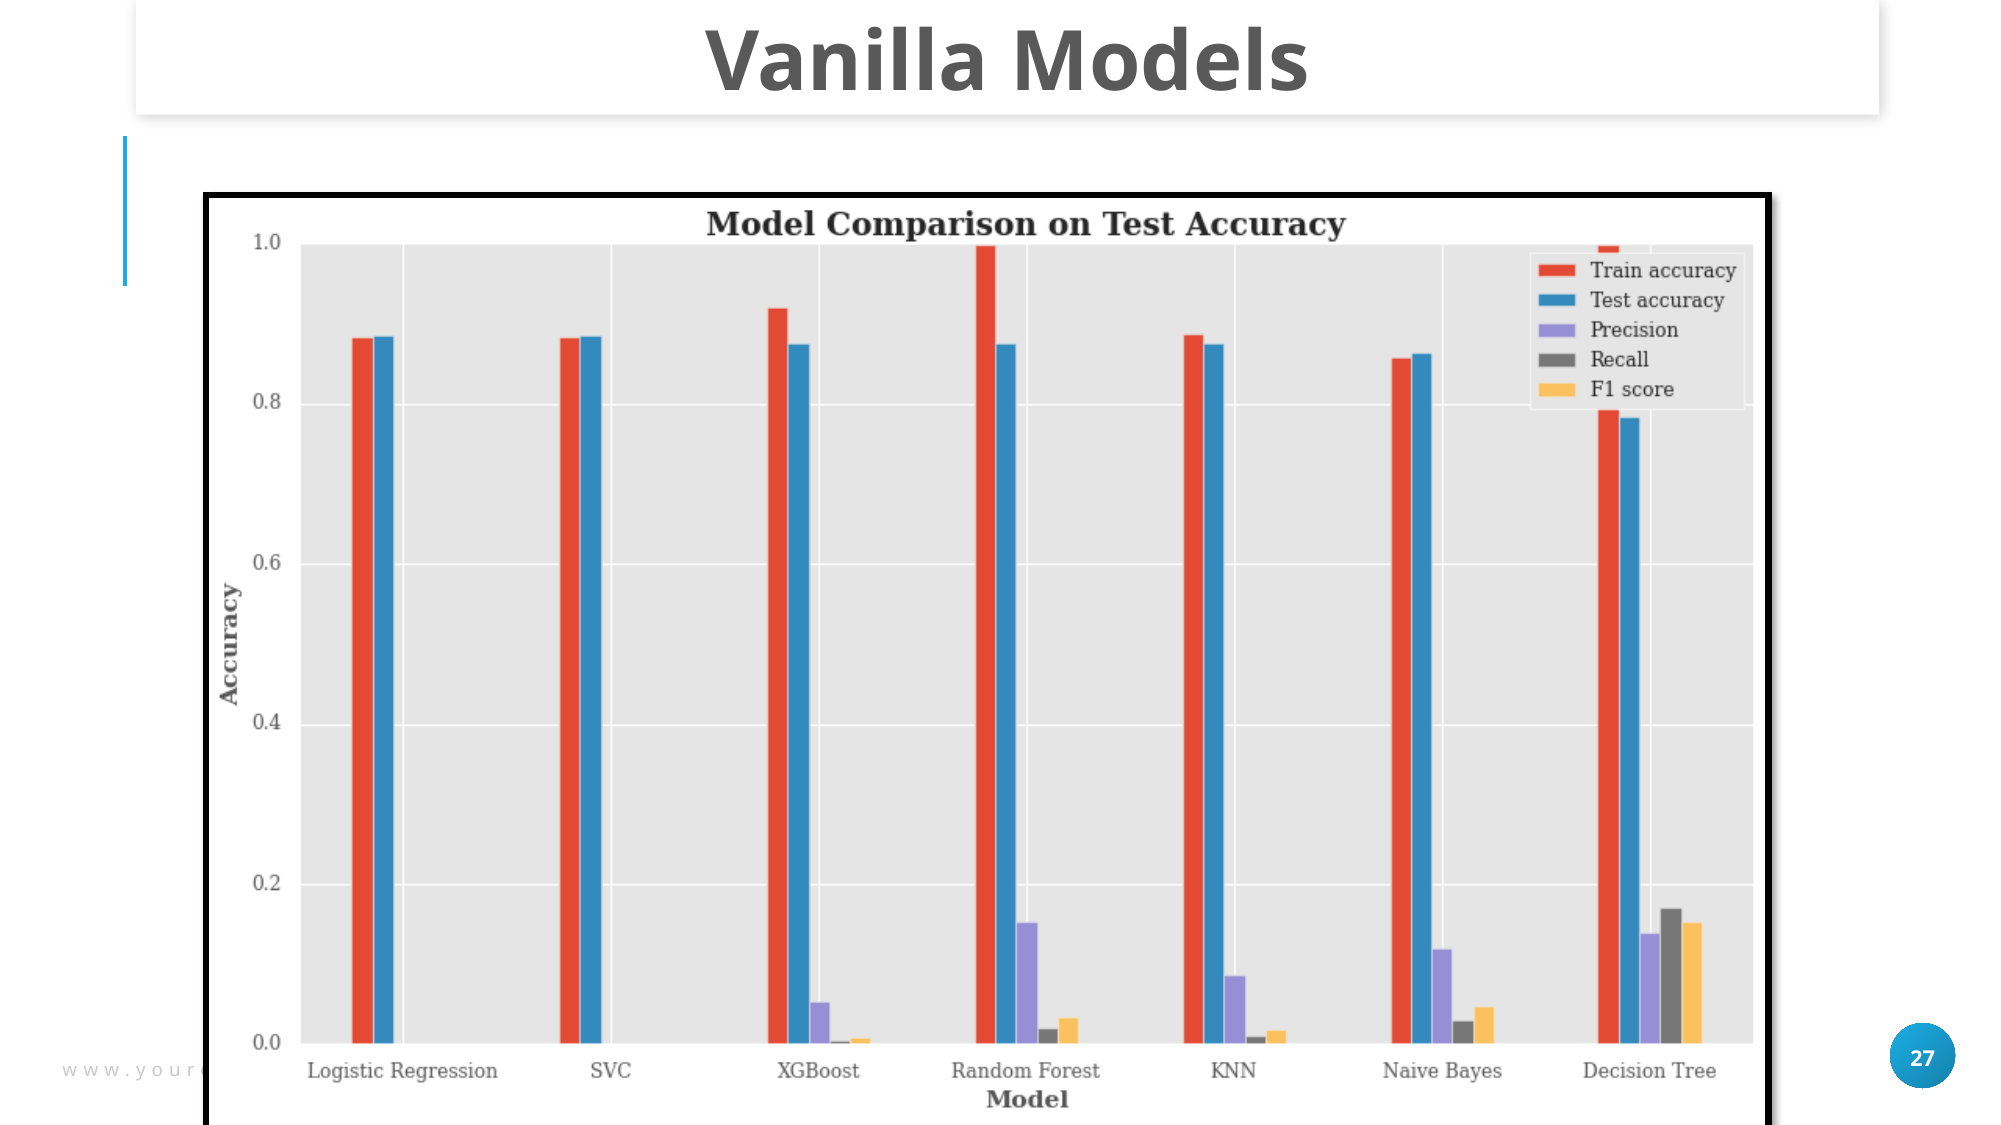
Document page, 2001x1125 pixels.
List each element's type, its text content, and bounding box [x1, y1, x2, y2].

text_box Vanilla Models [135, 0, 1880, 115]
picture [208, 198, 1766, 1125]
